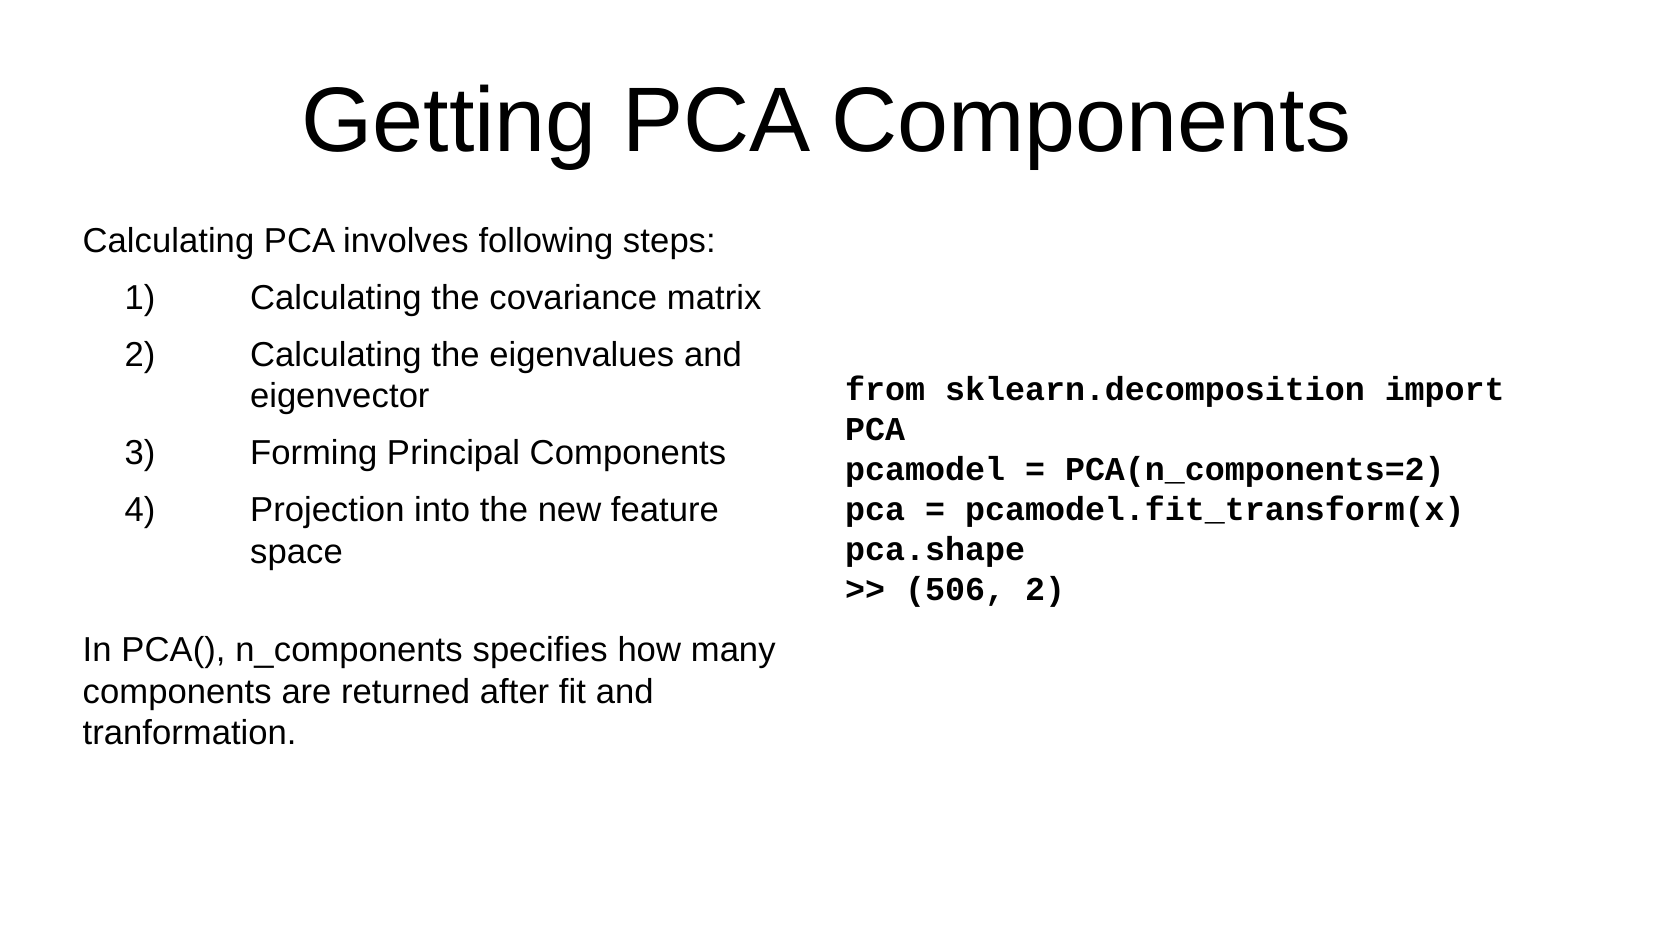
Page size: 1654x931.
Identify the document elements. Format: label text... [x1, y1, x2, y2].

text_box Calculating PCA involves following steps: Calculating the covariance matrix Calculating the eigenvalues and eigenvector Forming Principal Components Projection into the new feature space In PCA(), n_components specifies how many components are returned after fit and tranformation. [82, 217, 809, 757]
text_box Getting PCA Components [82, 59, 1571, 170]
text_box from sklearn.decomposition import PCA pcamodel = PCA(n_components=2) pca = pcamodel.fit_transform(x) pca.shape >> (506, 2) [845, 217, 1572, 757]
